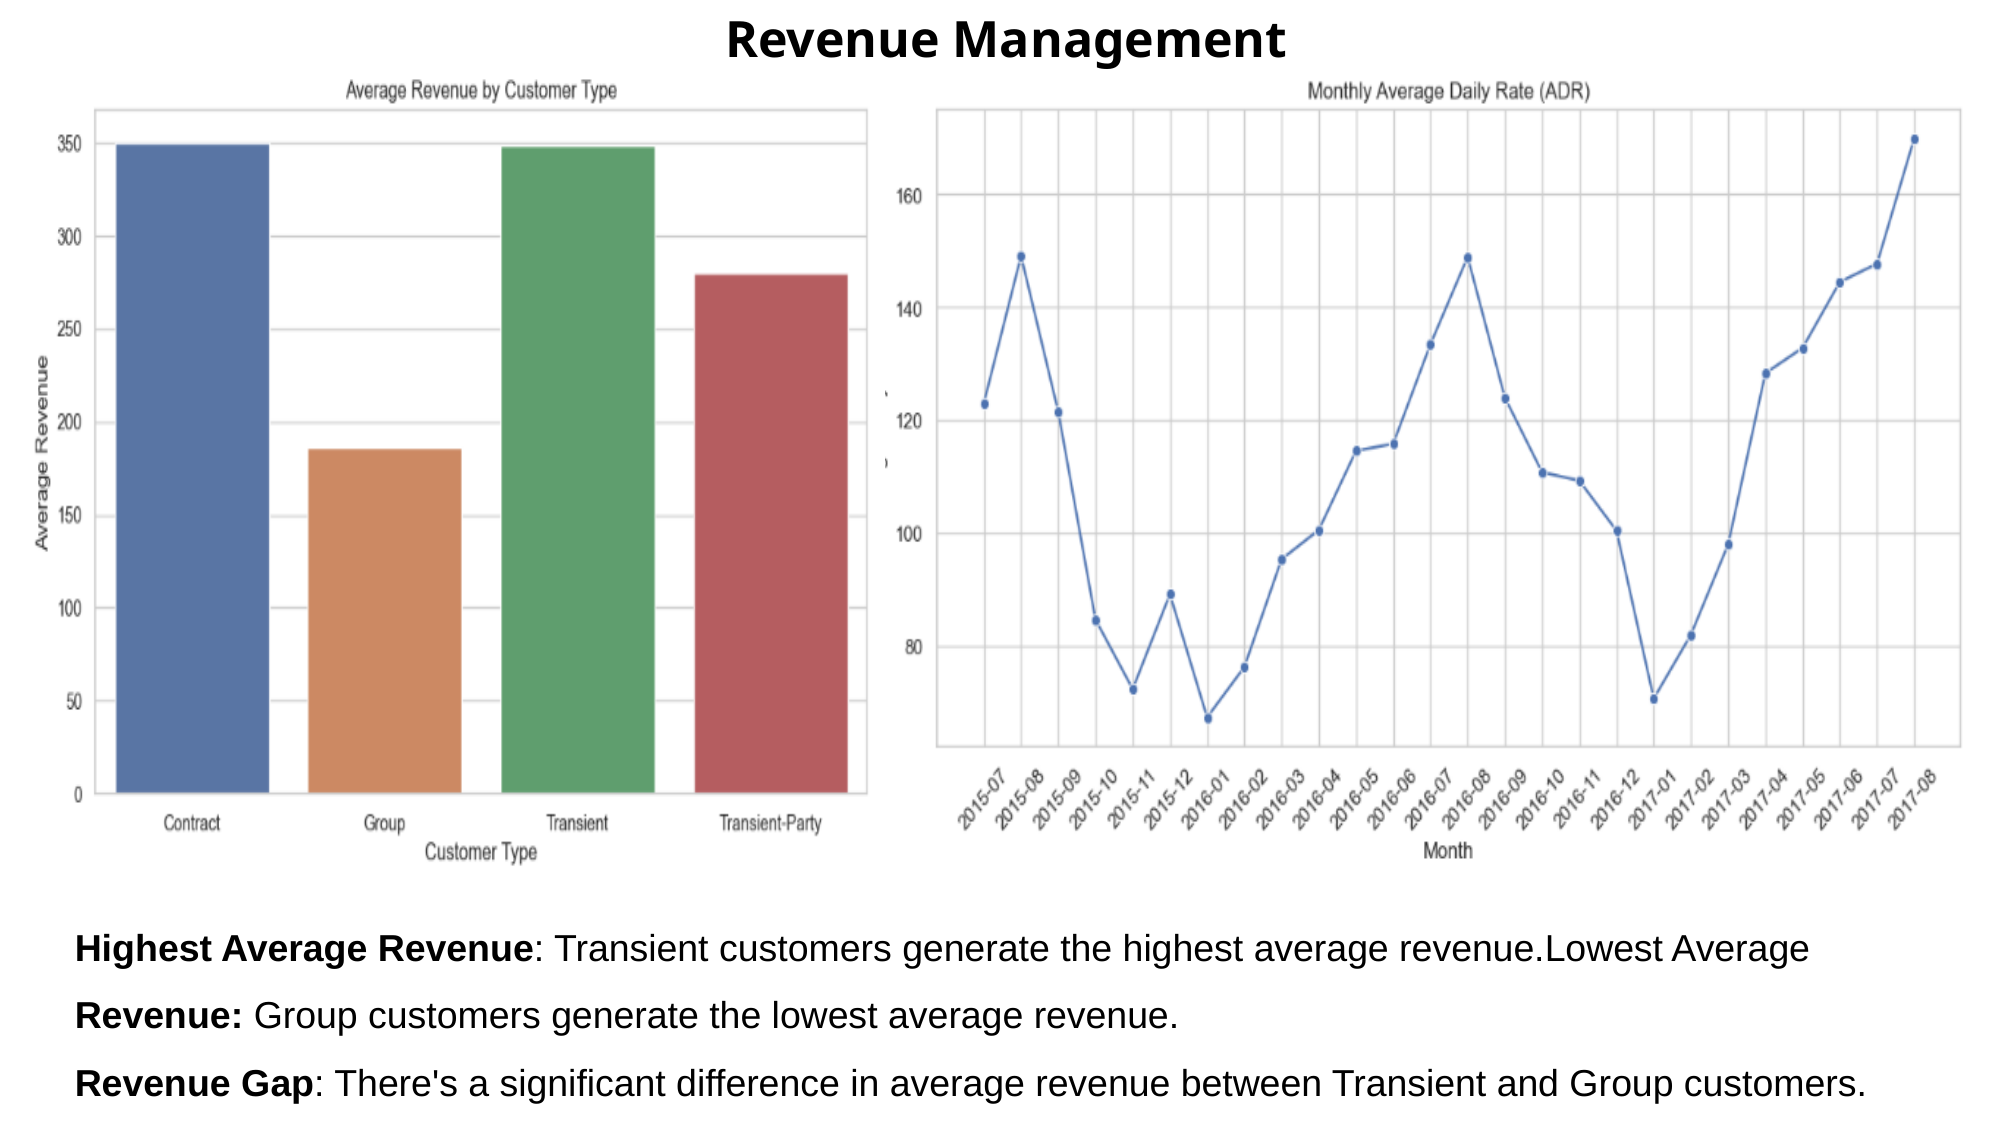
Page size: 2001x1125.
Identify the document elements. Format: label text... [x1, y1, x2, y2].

text_box Revenue Management [710, 0, 1303, 75]
text_box Highest Average Revenue: Transient customers generate the highest average revenue.Lowest Average Revenue: Group customers generate the lowest average revenue. Revenue Gap: There's a significant difference in average revenue between Transient and Group customers. [59, 893, 1979, 1111]
picture [0, 78, 1979, 868]
